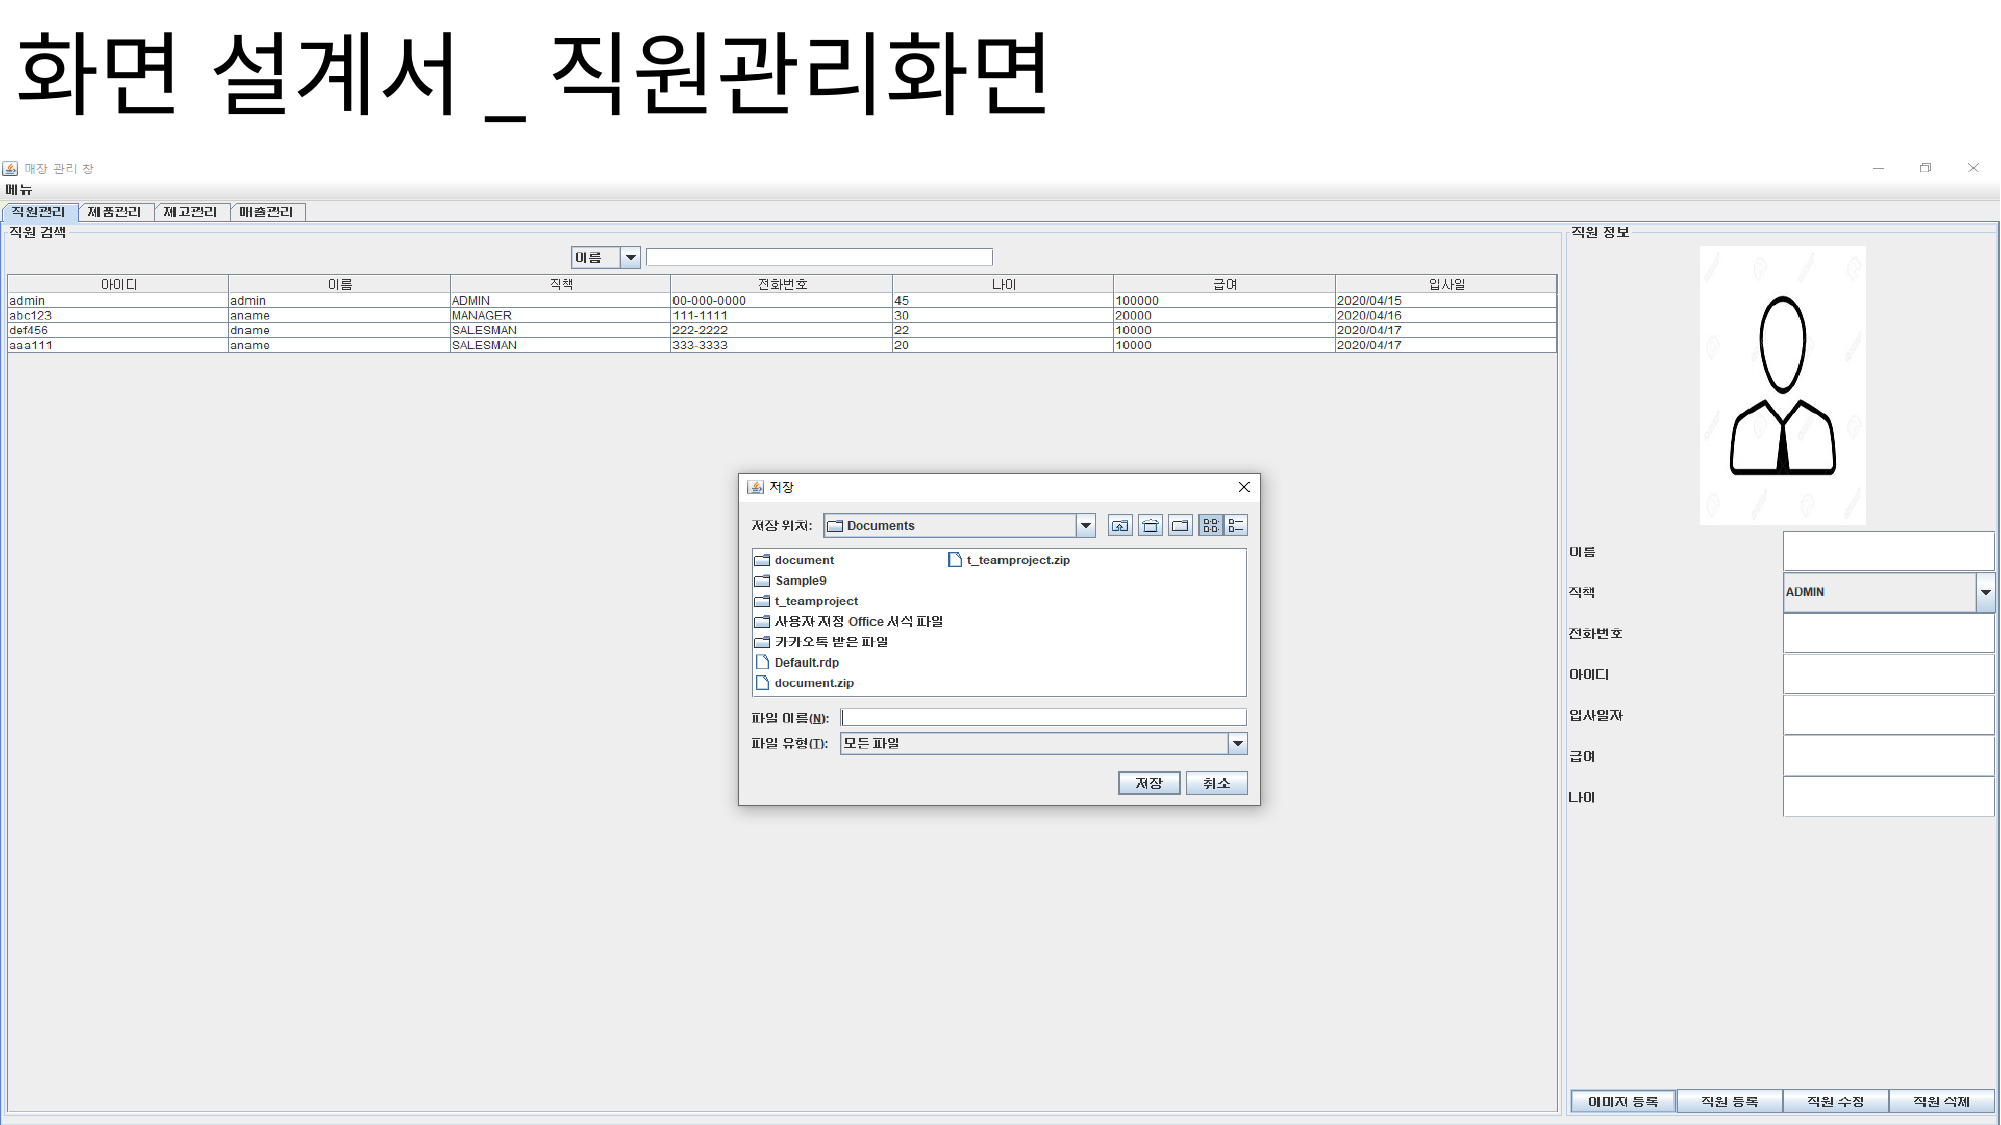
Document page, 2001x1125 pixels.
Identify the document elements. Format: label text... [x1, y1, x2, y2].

title 화면 설계서_직원관리화면 [0, 0, 2000, 158]
picture [0, 158, 2000, 1125]
